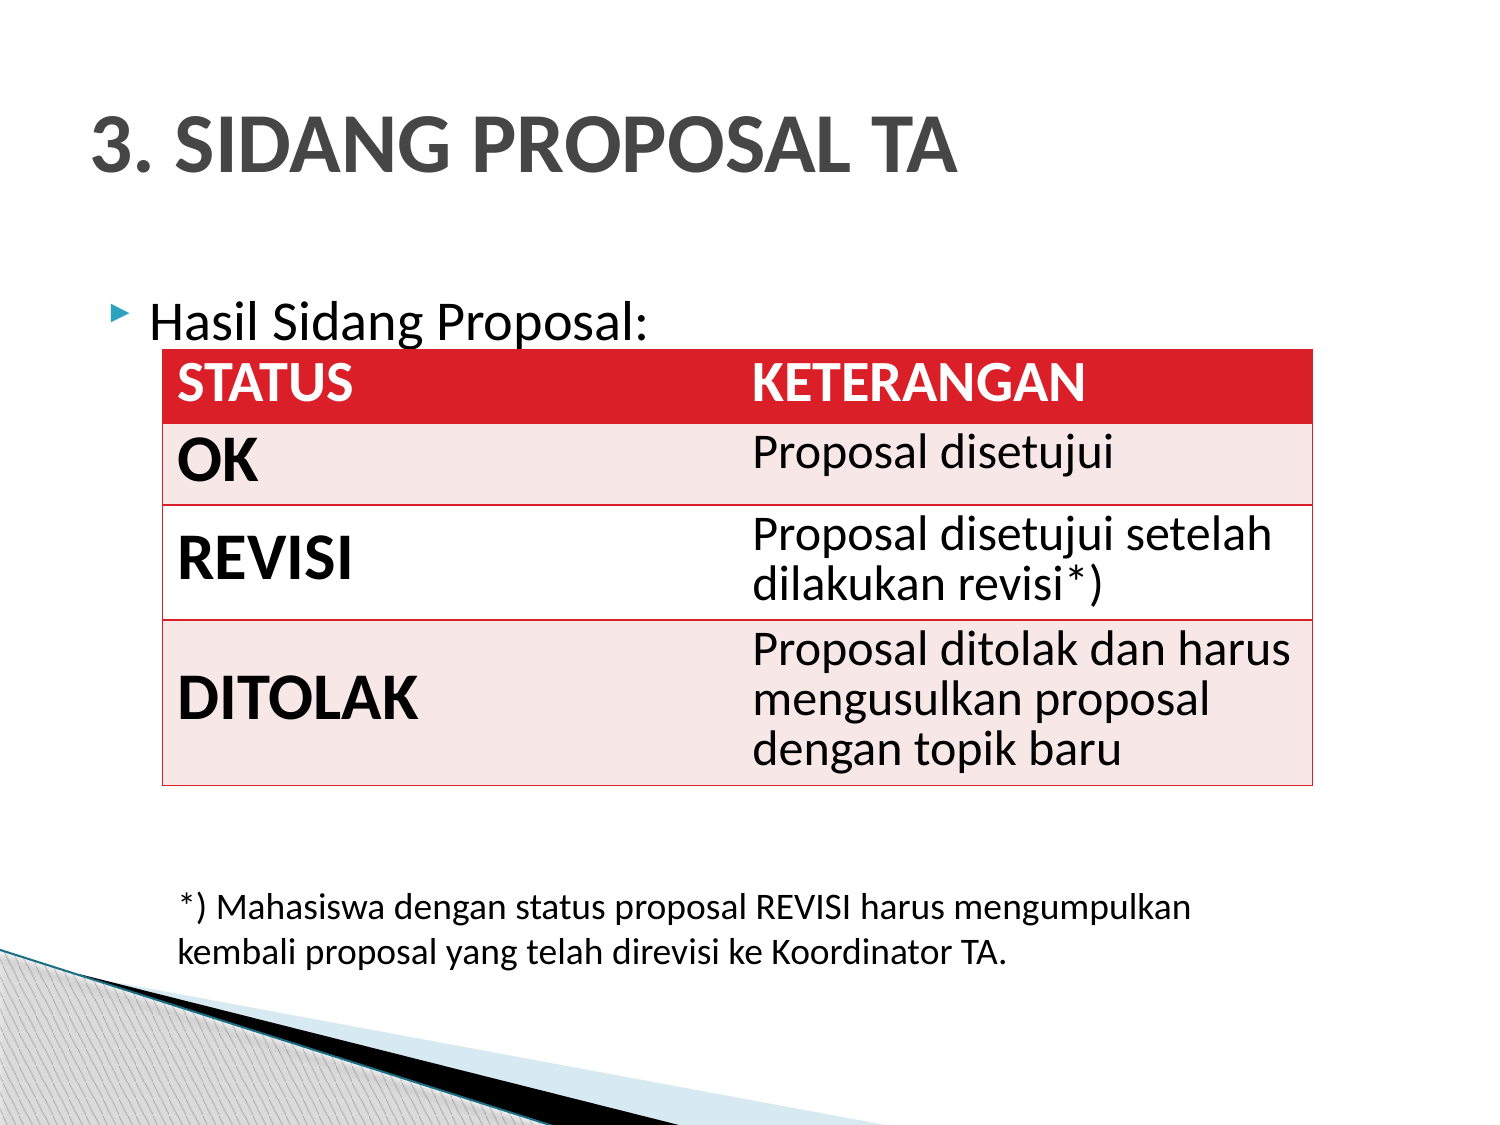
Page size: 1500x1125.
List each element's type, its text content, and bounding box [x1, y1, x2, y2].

list Hasil Sidang Proposal: [75, 243, 1425, 986]
table_cell Proposal disetujui [737, 424, 1312, 504]
table_cell Proposal disetujui setelah dilakukan revisi*) [737, 506, 1312, 619]
table_cell Proposal ditolak dan harus mengusulkan proposal dengan topik baru [737, 621, 1312, 785]
table_header STATUS [163, 351, 737, 422]
table_cell DITOLAK [163, 621, 737, 785]
table_cell REVISI [163, 506, 737, 619]
table_cell OK [163, 424, 737, 504]
title 3. SIDANG PROPOSAL TA [75, 45, 1425, 233]
text_box *) Mahasiswa dengan status proposal REVISI harus mengumpulkan kembali proposal yang telah direvisi ke Koordinator TA. [162, 874, 1325, 1025]
table_header KETERANGAN [737, 351, 1312, 422]
